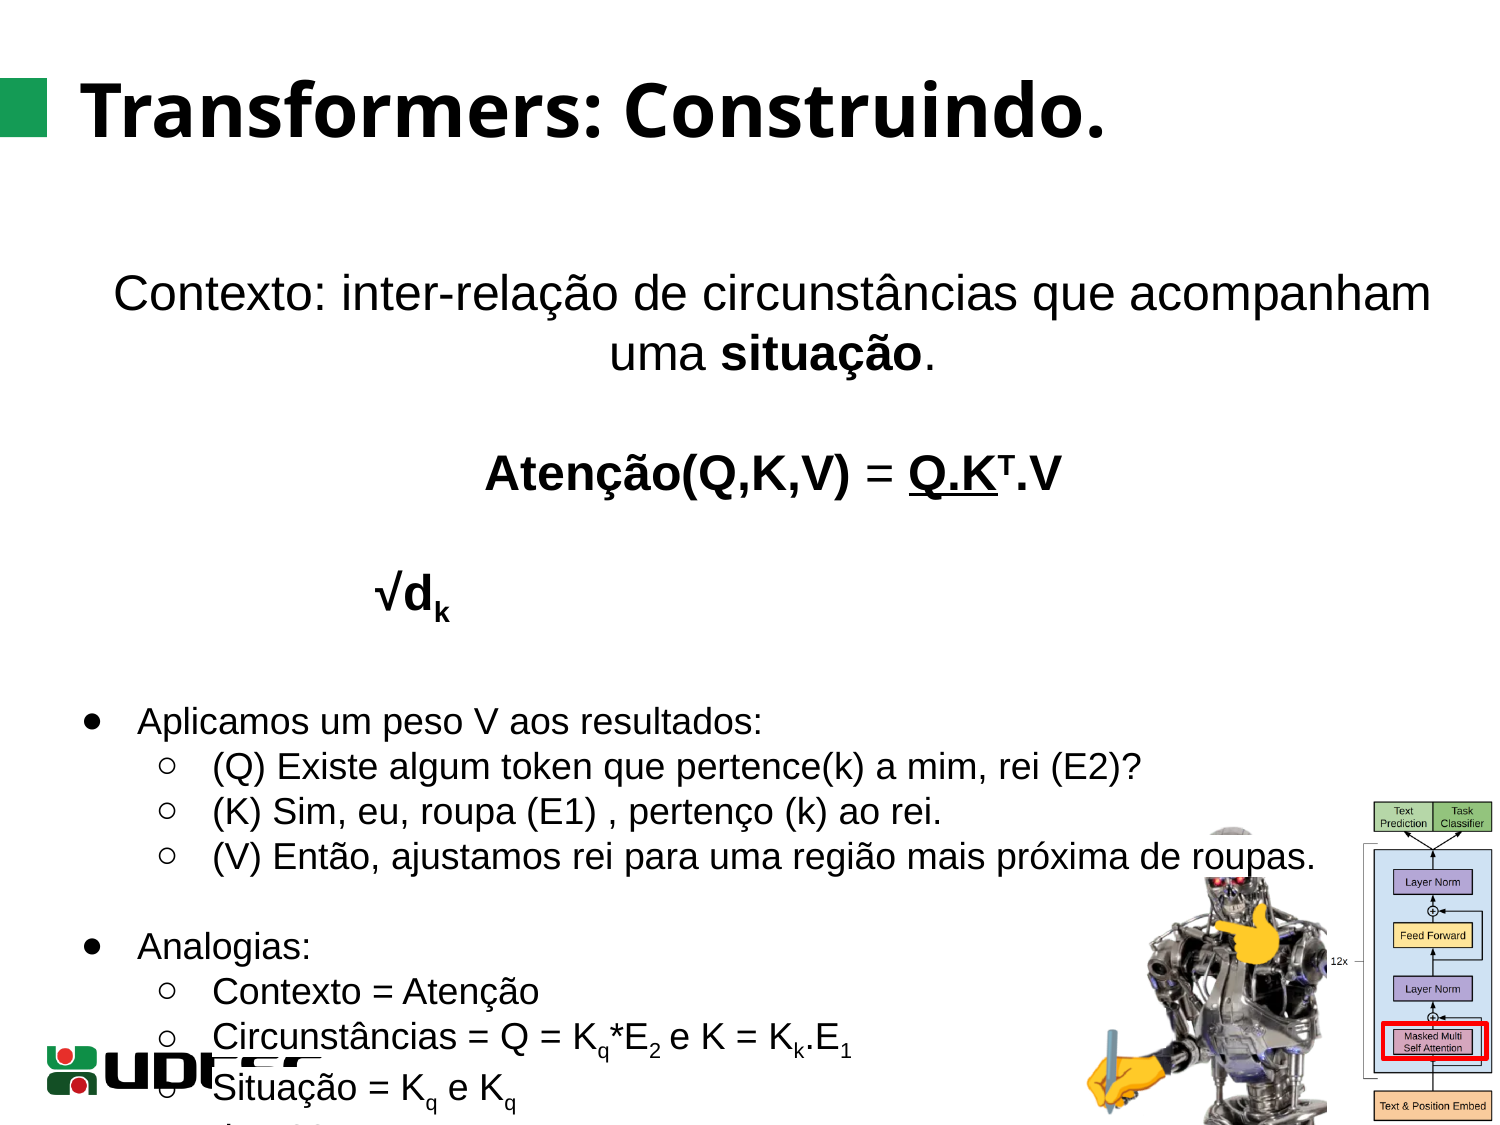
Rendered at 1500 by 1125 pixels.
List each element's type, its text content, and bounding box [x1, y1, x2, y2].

text_box Transformers: Construindo. [64, 54, 1500, 160]
text_box [0, 78, 47, 138]
picture [46, 1046, 322, 1095]
text_box Contexto: inter-relação de circunstâncias que acompanham uma situação. Atenção(Q,K,V) = Q.KT.V √dk Aplicamos um peso V aos resultados: (Q) Existe algum token que pertence(k) a mim, rei (E2)? (K) Sim, eu, roupa (E1) , pertenço (k) ao rei. (V) Então, ajustamos rei para uma região mais próxima de roupas. Analogias: Contexto = Atenção Circunstâncias = Q = Kq*E2 e K = Kk.E1 Situação = Kq e Kq dk=128. [47, 245, 1500, 1125]
picture [1082, 797, 1500, 1125]
